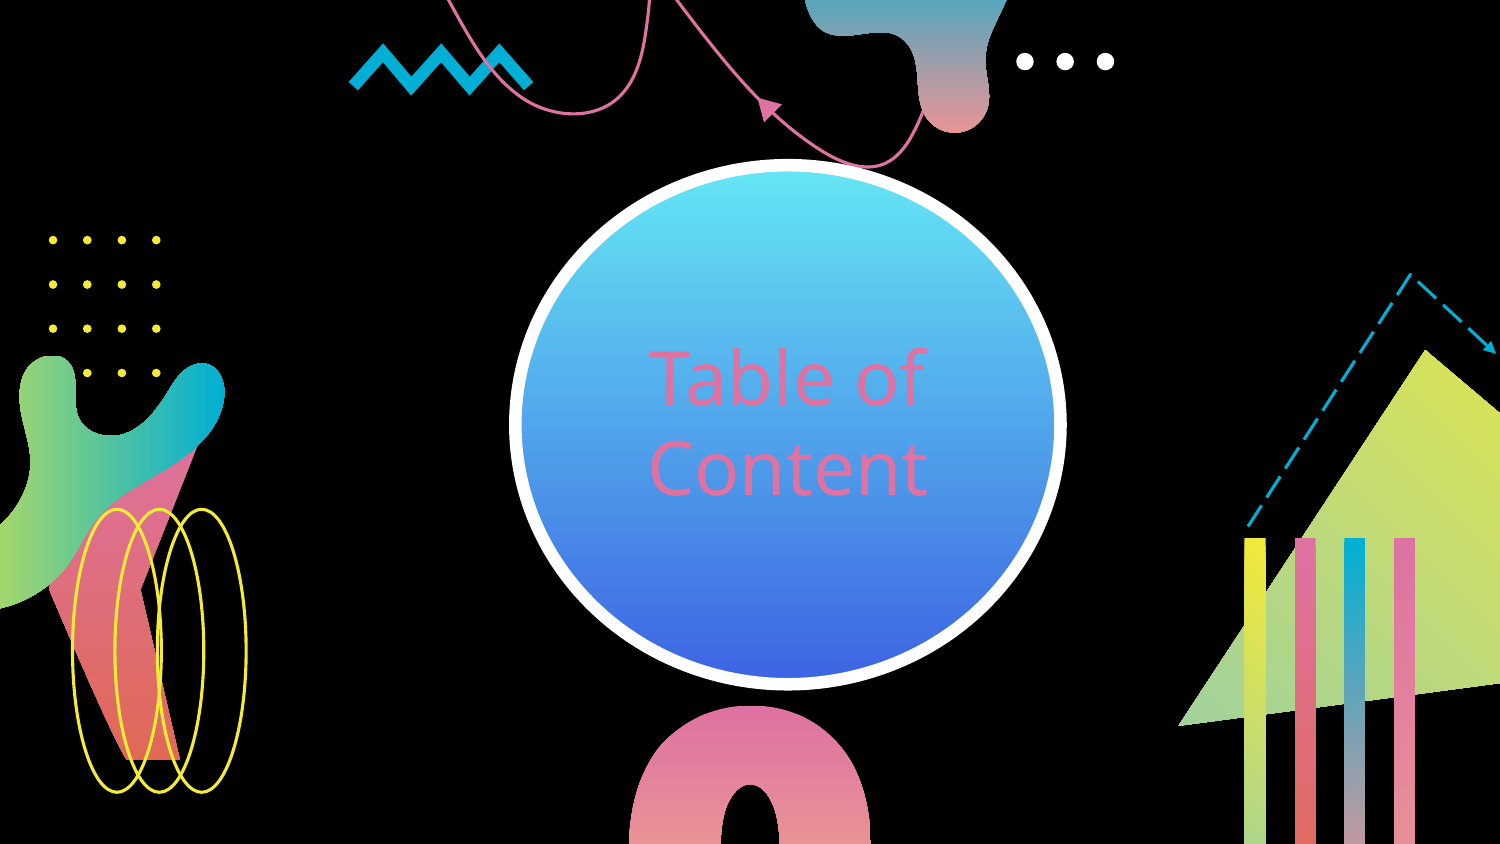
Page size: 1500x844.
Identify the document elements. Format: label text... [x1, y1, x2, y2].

text_box [1247, 274, 1497, 527]
text_box Table of Content [485, 323, 1090, 519]
text_box [0, 366, 82, 609]
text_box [48, 424, 247, 793]
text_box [33, 250, 176, 363]
text_box [531, 519, 1045, 687]
text_box [534, 163, 1041, 323]
text_box [1303, 379, 1500, 694]
text_box [143, 363, 225, 423]
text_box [1244, 538, 1416, 844]
text_box [1178, 633, 1239, 726]
